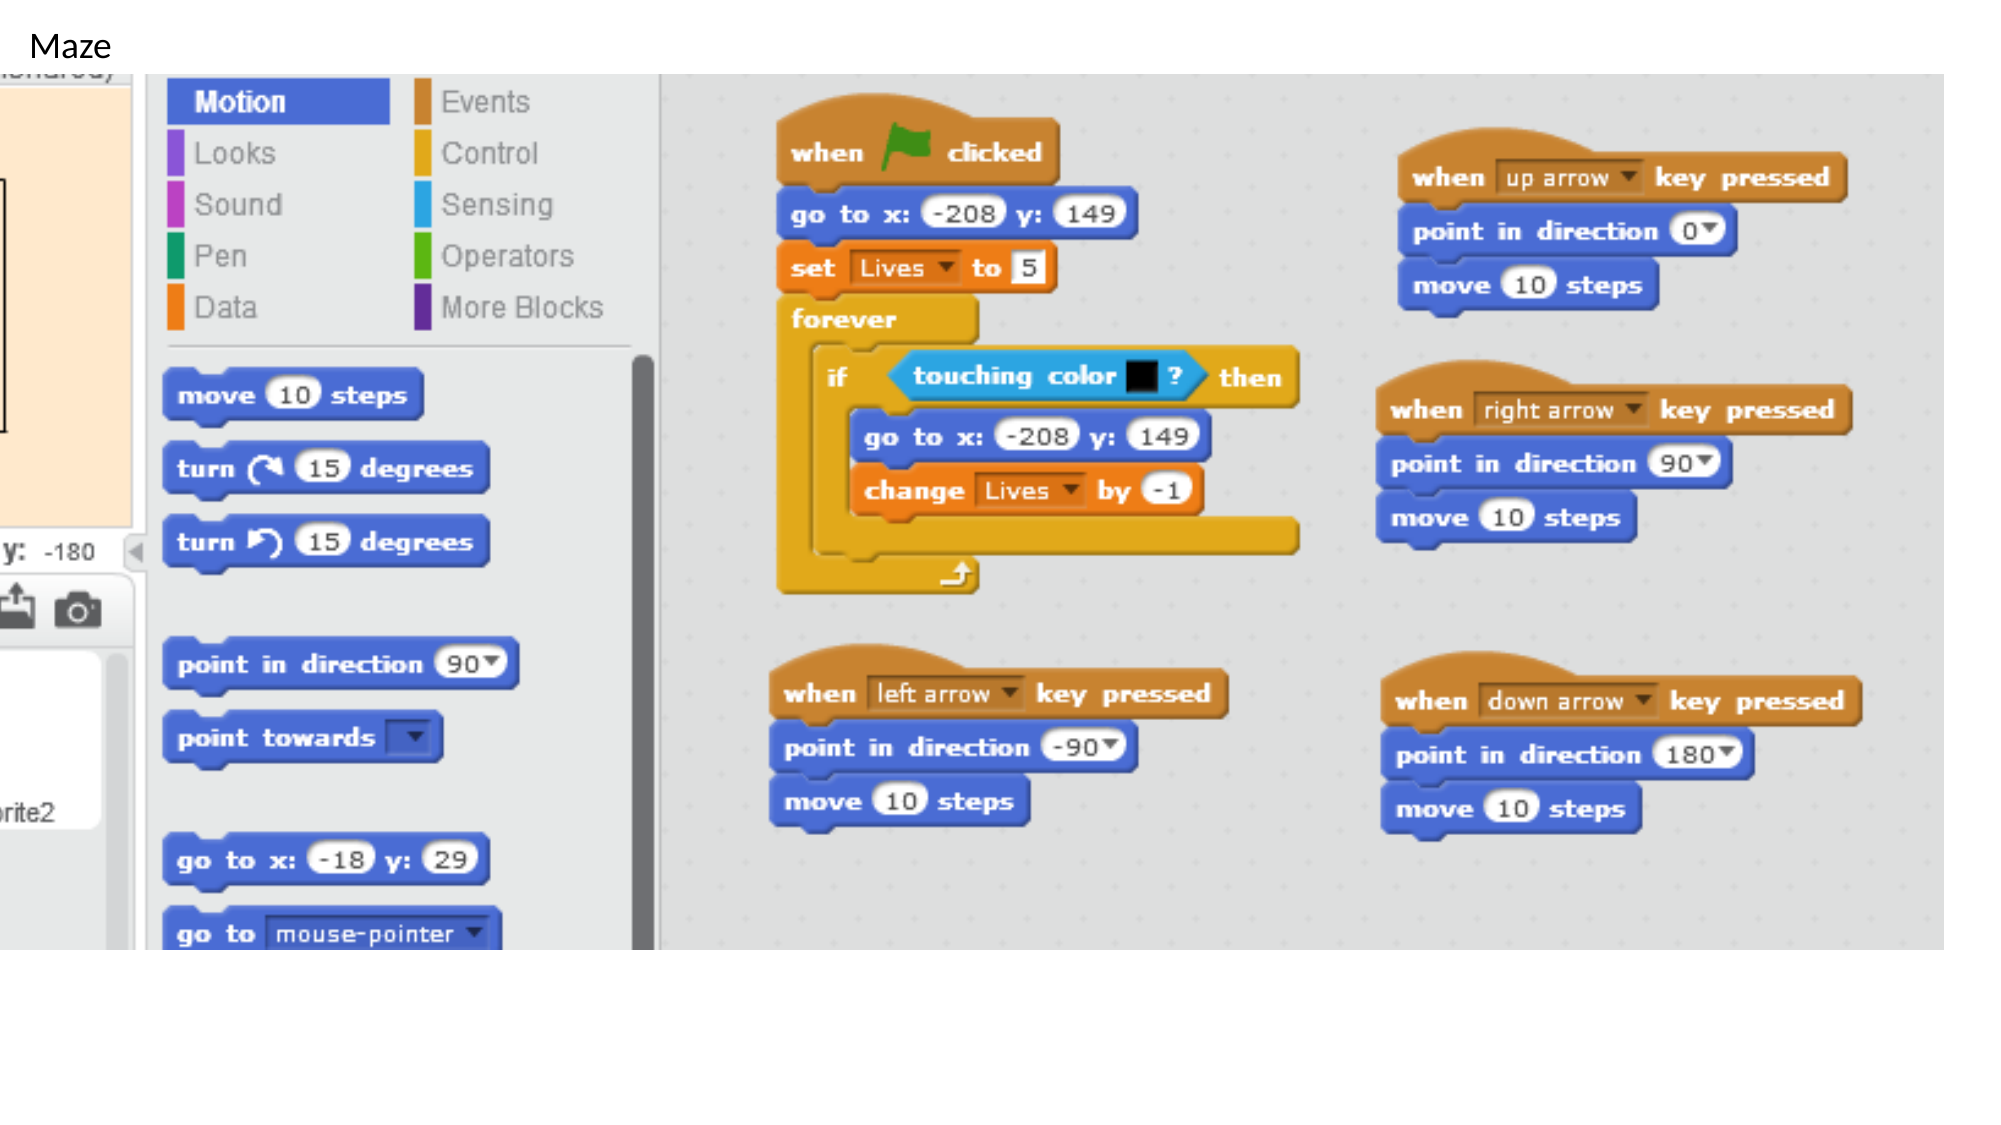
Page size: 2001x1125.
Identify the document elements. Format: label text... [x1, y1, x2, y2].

text_box Maze [14, 13, 486, 74]
picture [0, 74, 1945, 950]
